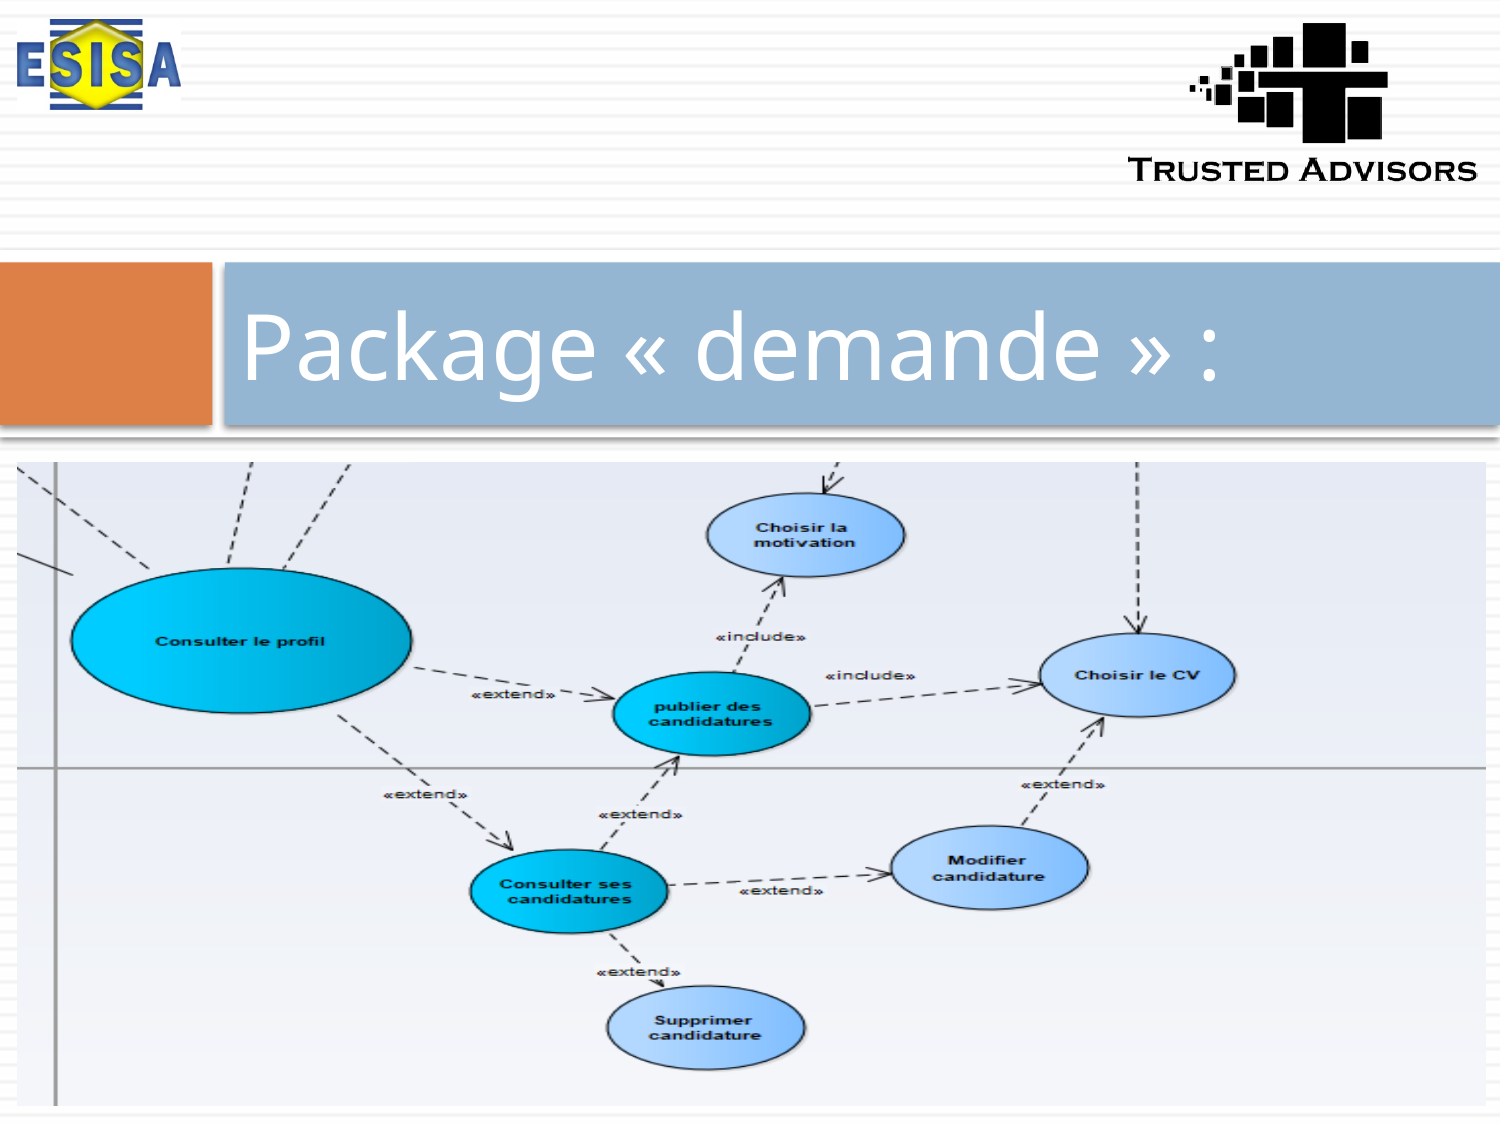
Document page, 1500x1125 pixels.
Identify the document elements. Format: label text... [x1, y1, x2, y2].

title Package « demande » : [225, 262, 1475, 425]
picture [1092, 0, 1500, 191]
picture [17, 461, 1486, 1107]
picture [17, 18, 181, 111]
